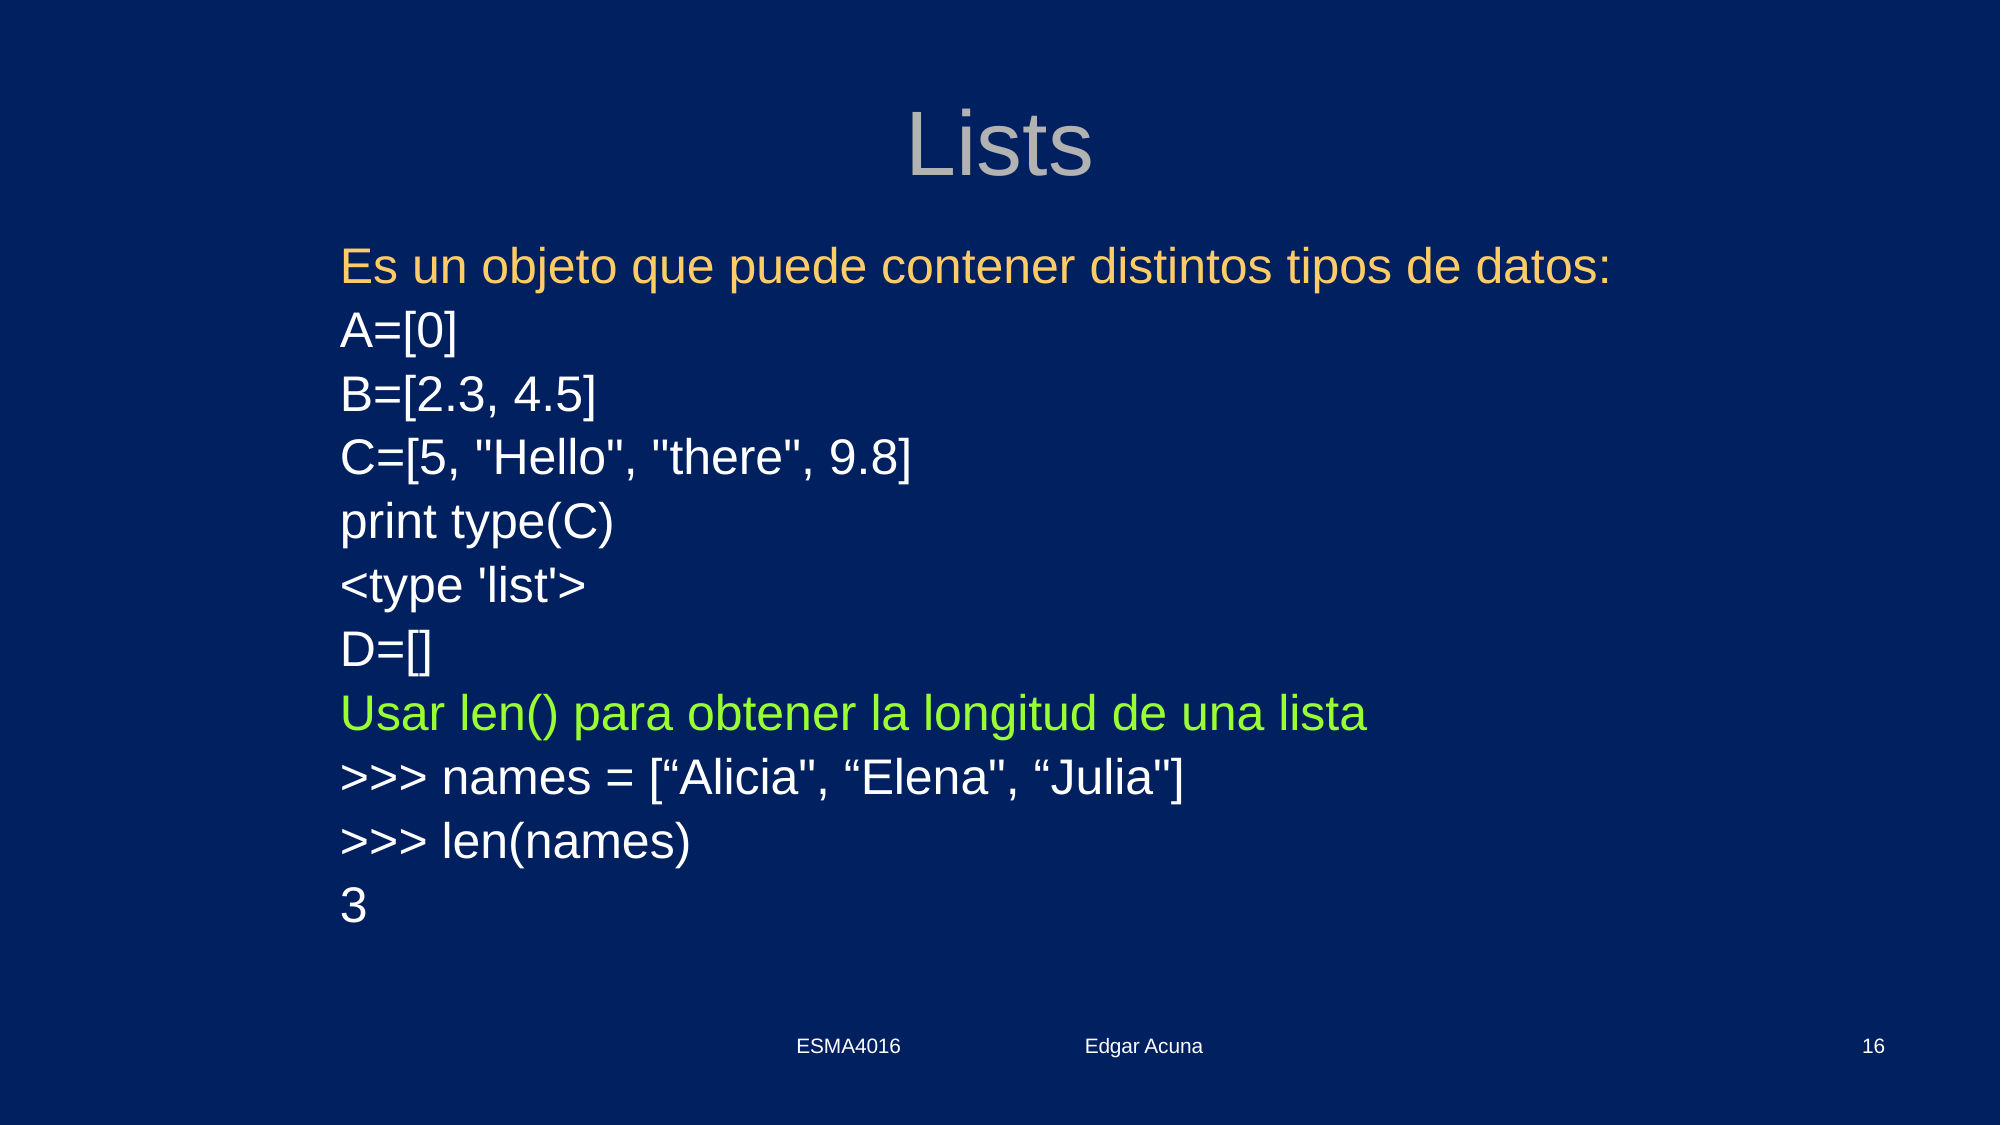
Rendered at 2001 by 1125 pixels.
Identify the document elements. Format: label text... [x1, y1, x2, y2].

title Lists [99, 45, 1900, 233]
footer ESMA4016 Edgar Acuna [683, 1025, 1317, 1100]
slide_number 16 [1433, 1025, 1900, 1100]
list Es un objeto que puede contener distintos tipos de datos: A=[0] B=[2.3, 4.5] C=[5, "Hello", "there", 9.8] print type(C) <type 'list'> D=[] Usar len() para obtener la longitud de una lista >>> names = [“Alicia", “Elena", “Julia"] >>> len(names) 3 [324, 232, 1675, 1006]
